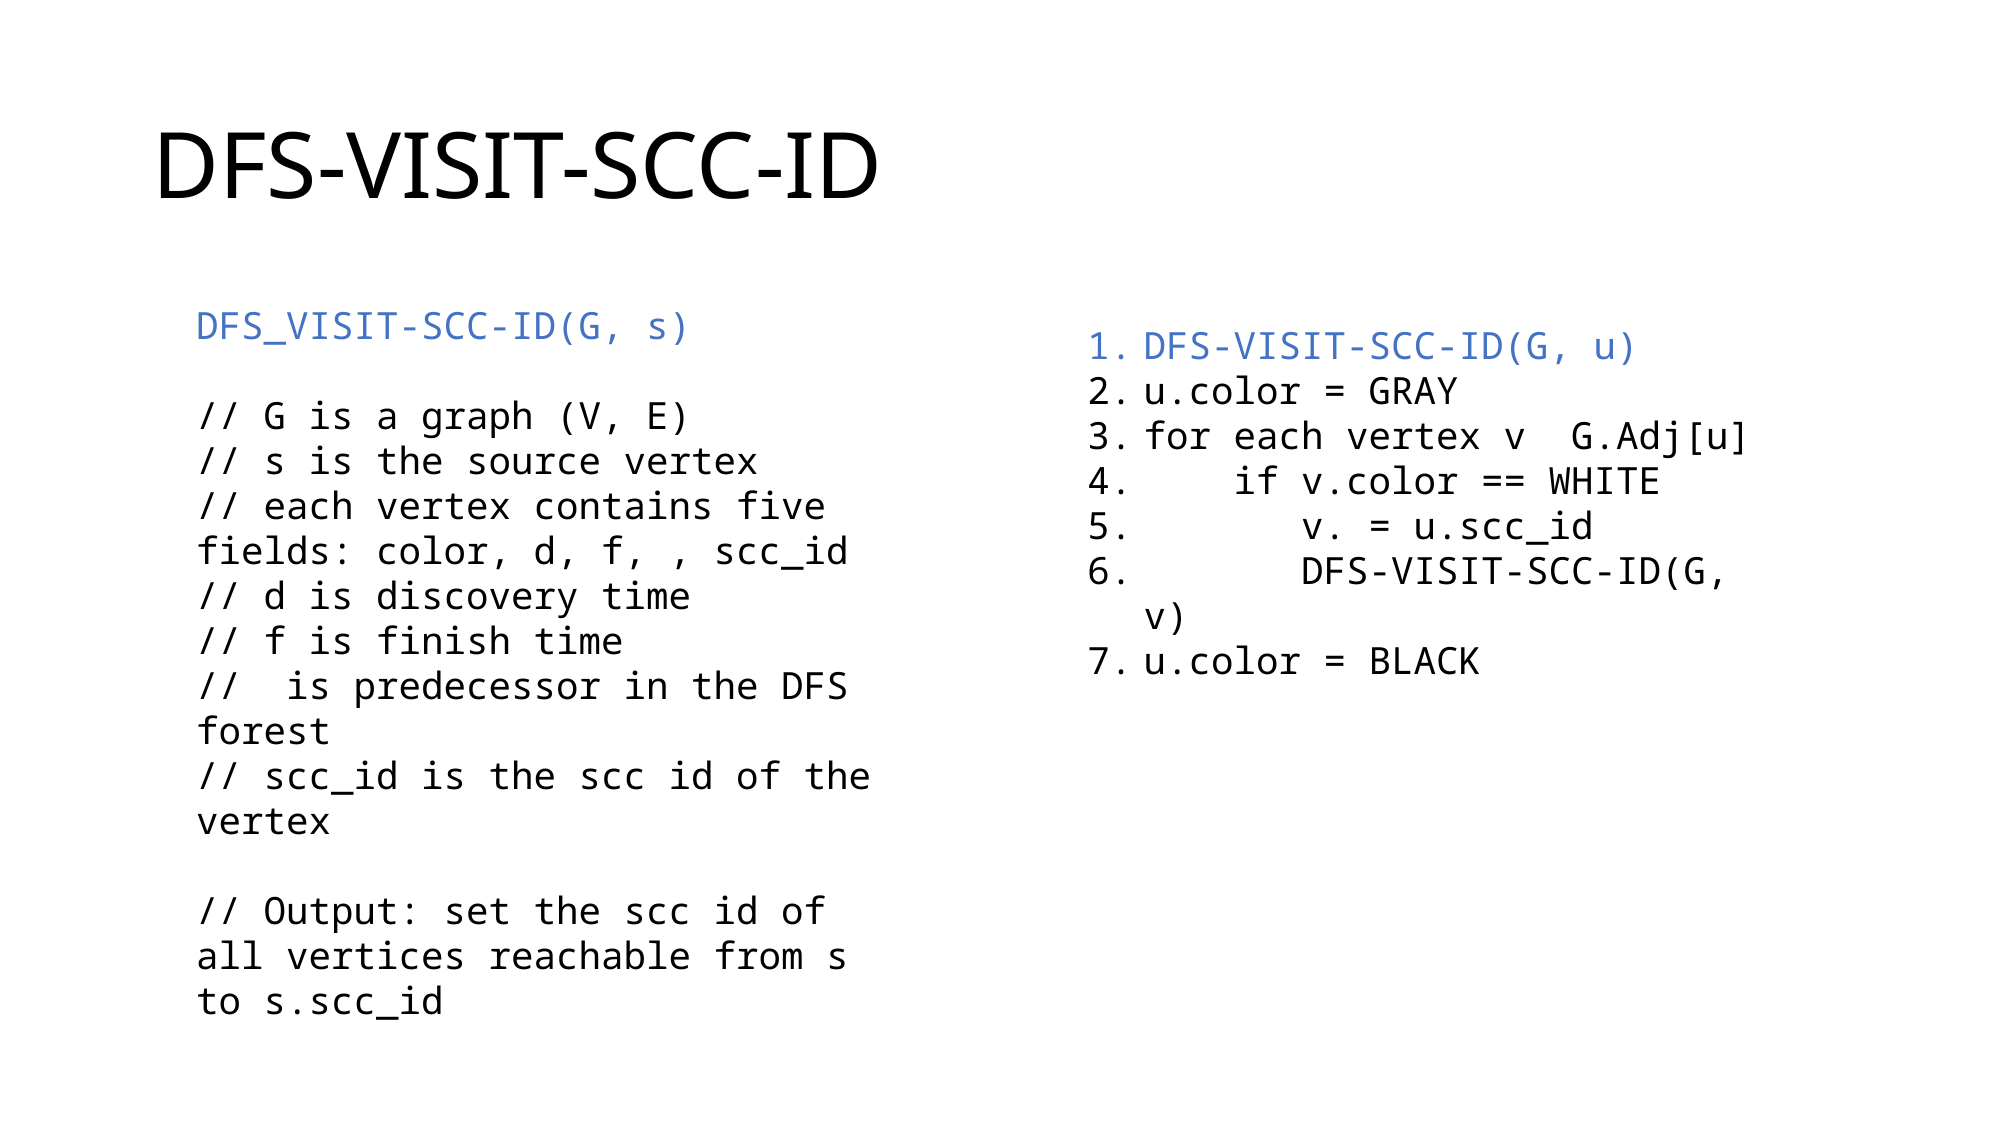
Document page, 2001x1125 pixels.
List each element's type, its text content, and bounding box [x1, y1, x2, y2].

title DFS-VISIT-SCC-ID [137, 59, 1863, 278]
